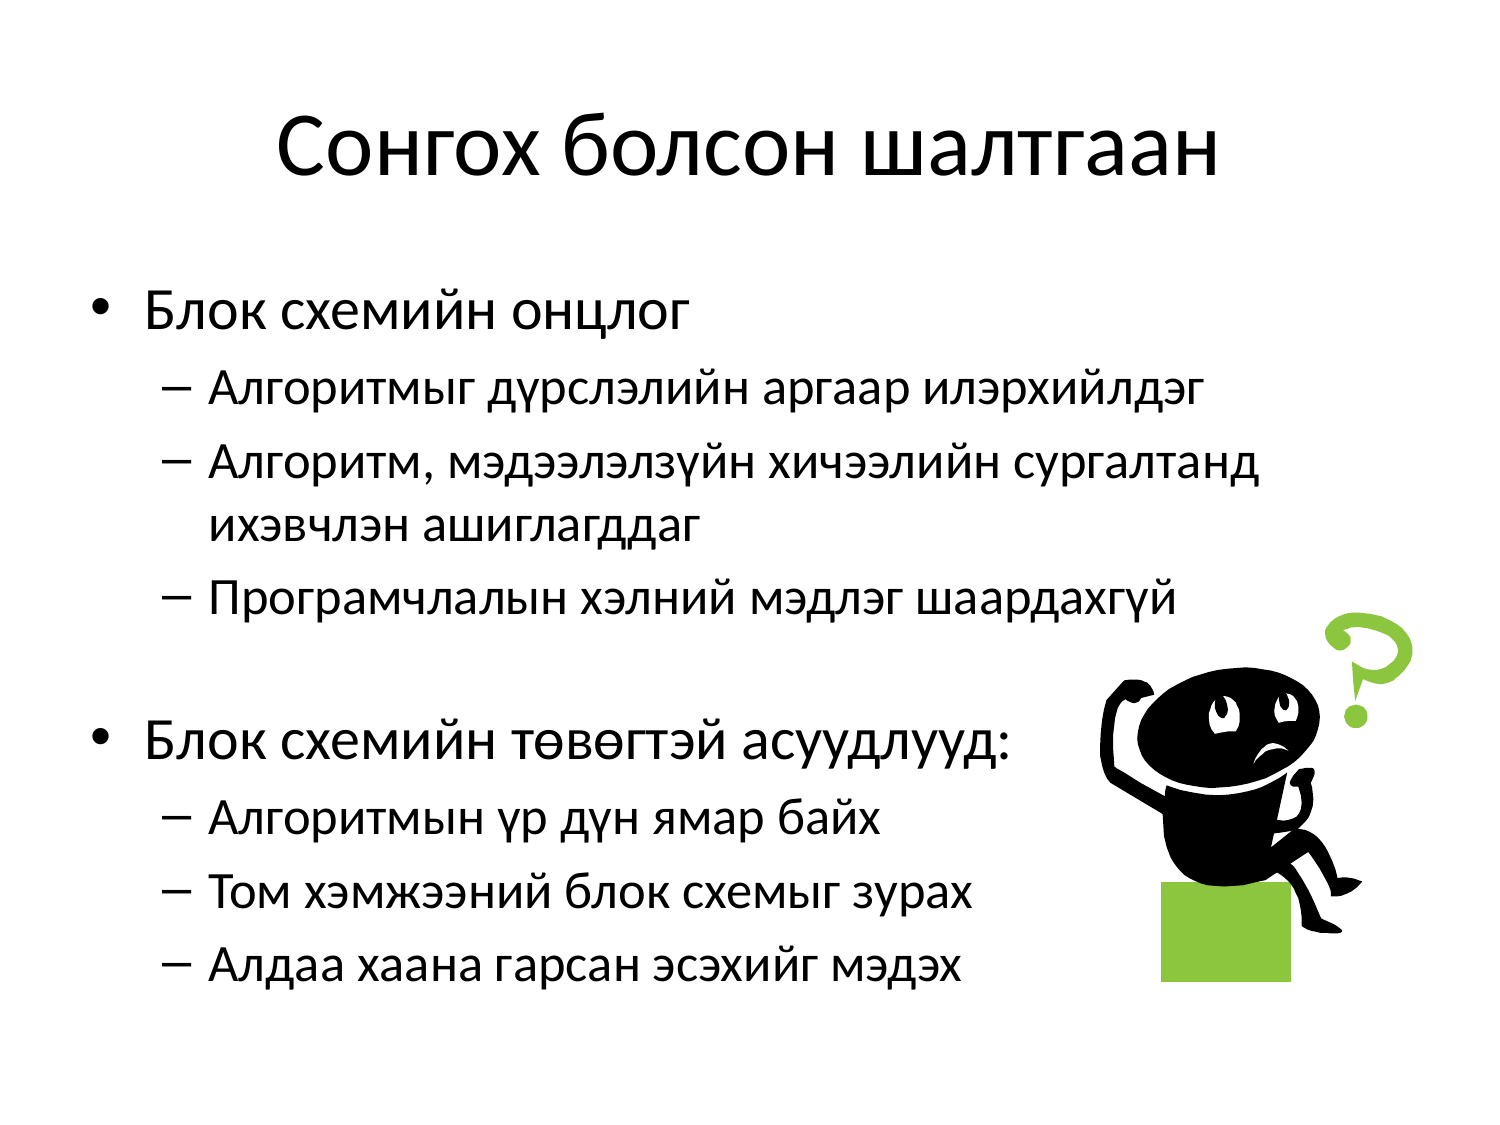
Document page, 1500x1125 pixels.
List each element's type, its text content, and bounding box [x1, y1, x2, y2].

list Блок схемийн онцлог Алгоритмыг дүрслэлийн аргаар илэрхийлдэг Алгоритм, мэдээлэлзүйн хичээлийн сургалтанд ихэвчлэн ашиглагддаг Програмчлалын хэлний мэдлэг шаардахгүй Блок схемийн төвөгтэй асуудлууд: Алгоритмын үр дүн ямар байх Том хэмжээний блок схемыг зурах Алдаа хаана гарсан эсэхийг мэдэх [75, 262, 1425, 1005]
title Сонгох болсон шалтгаан [75, 45, 1425, 233]
picture [1099, 612, 1413, 982]
